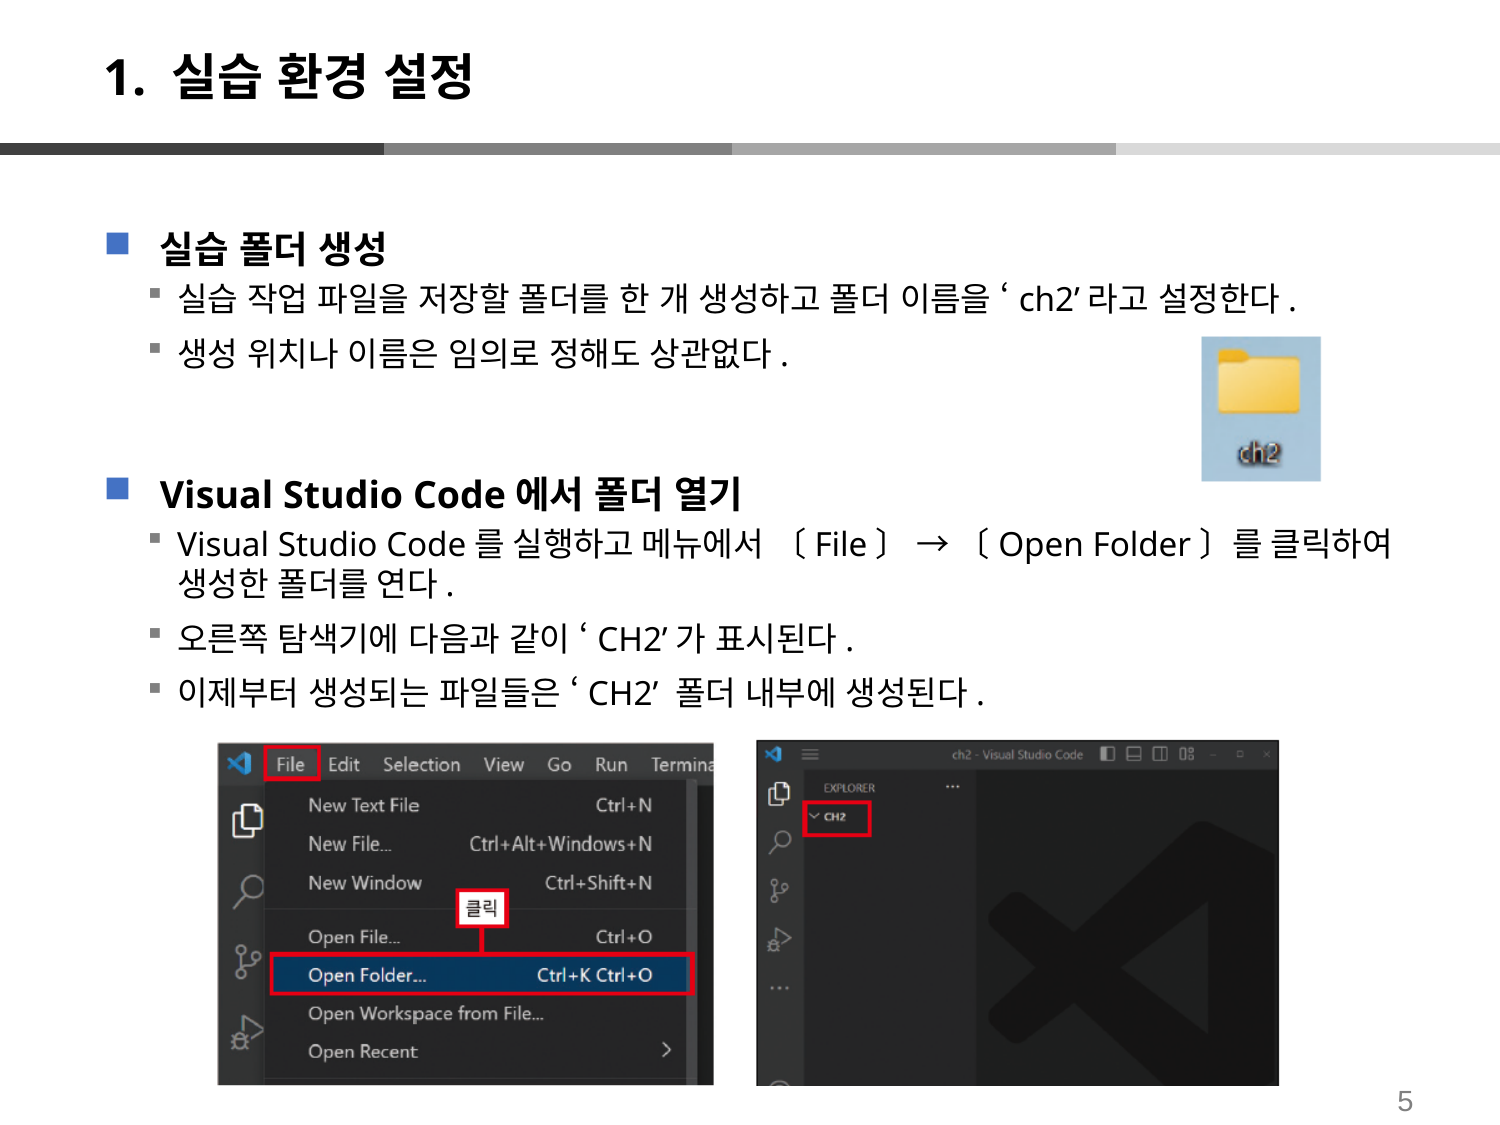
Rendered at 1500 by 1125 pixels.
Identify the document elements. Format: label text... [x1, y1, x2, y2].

list 실습 폴더 생성 실습 작업 파일을 저장할 폴더를 한 개 생성하고 폴더 이름을 ‘ch2’라고 설정한다. 생성 위치나 이름은 임의로 정해도 상관없다. Visual Studio Code에서 폴더 열기 Visual Studio Code를 실행하고 메뉴에서 〔File〕 → 〔Open Folder〕를 클릭하여 생성한 폴더를 연다. 오른쪽 탐색기에 다음과 같이 ‘CH2’가 표시된다. 이제부터 생성되는 파일들은 ‘CH2’ 폴더 내부에 생성된다. [88, 196, 1436, 1083]
title 1. 실습 환경 설정 [88, 30, 1211, 121]
picture [749, 731, 1287, 1086]
picture [210, 734, 720, 1095]
picture [1183, 318, 1340, 499]
